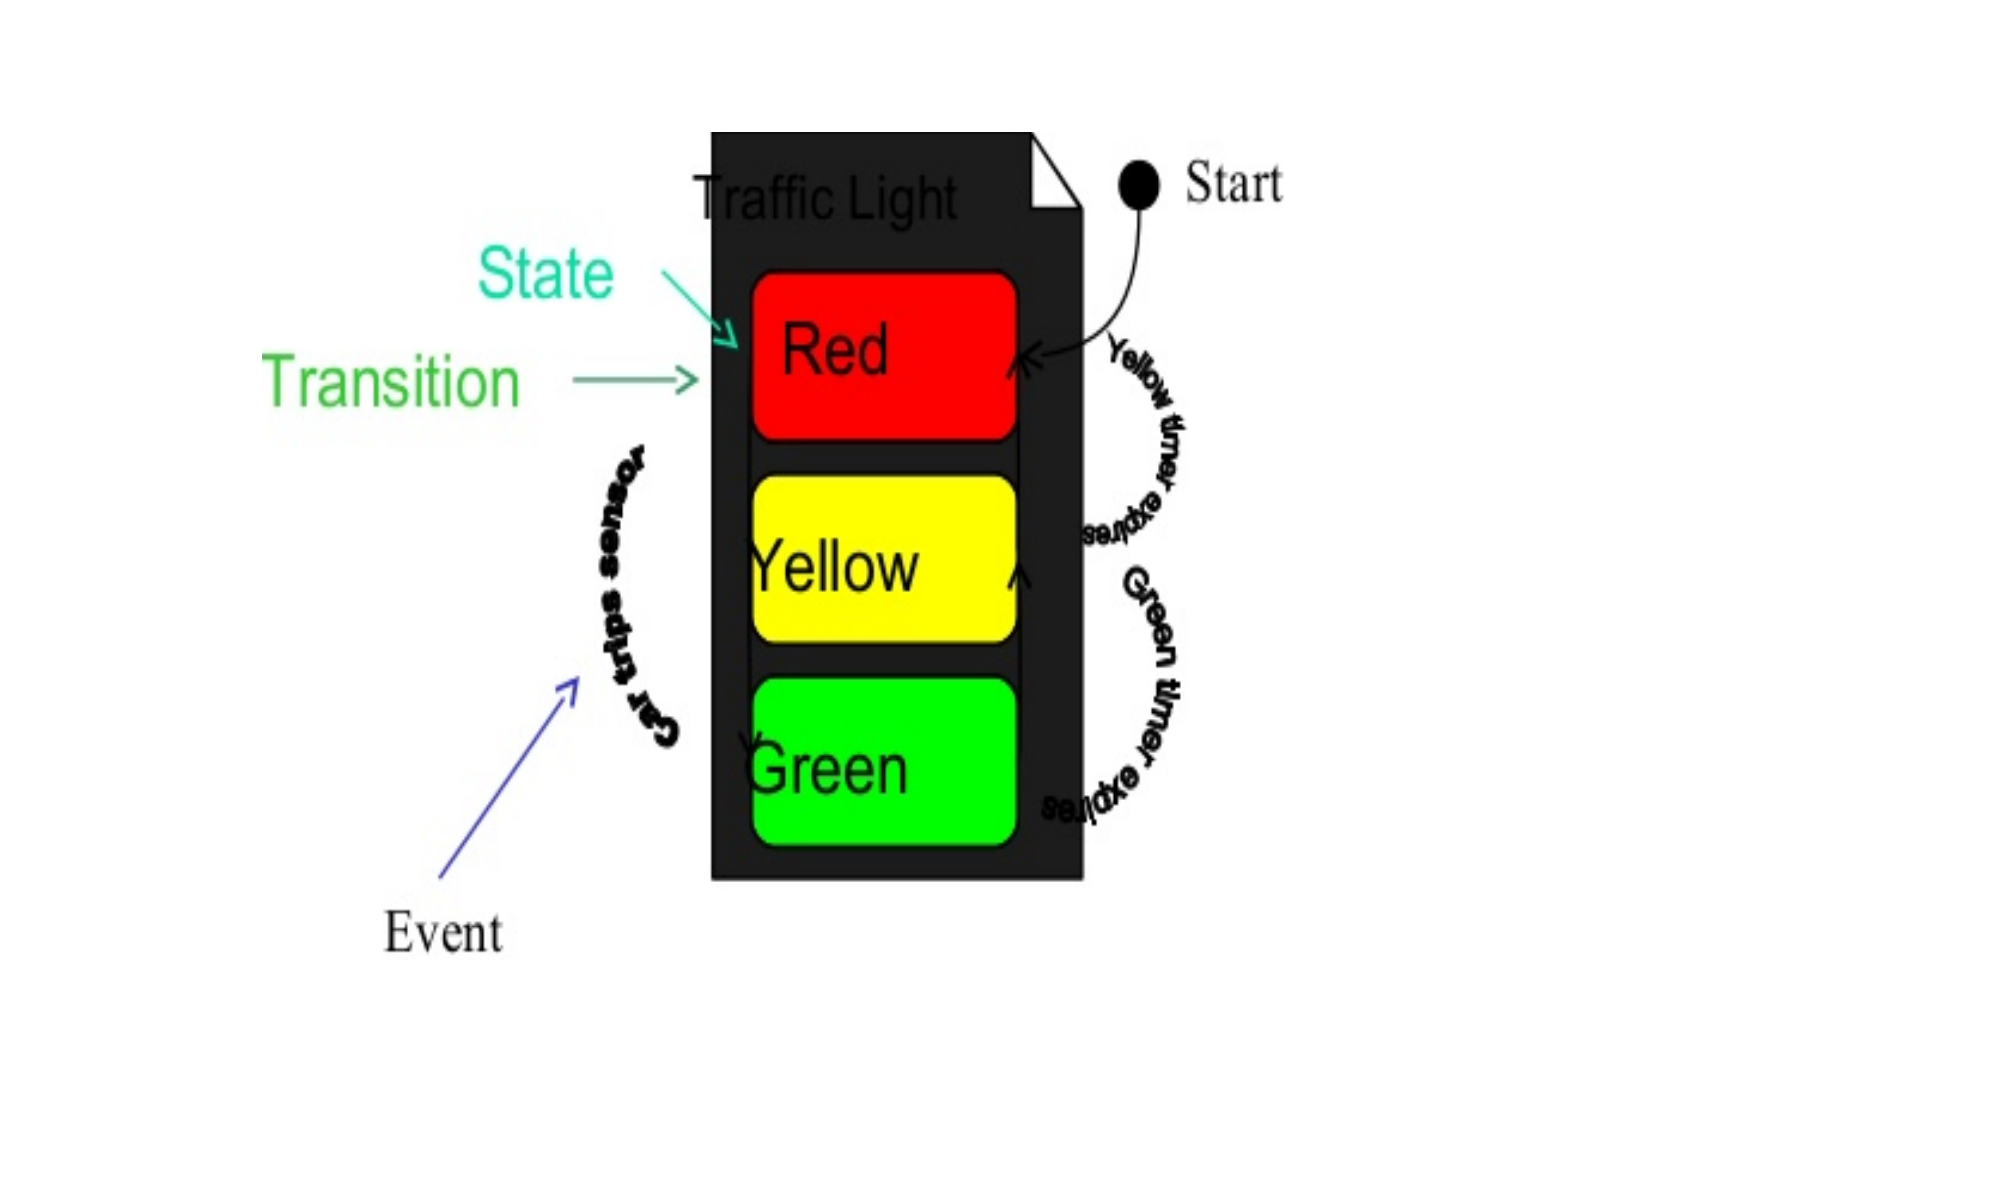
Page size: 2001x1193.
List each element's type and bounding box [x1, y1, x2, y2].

picture [262, 132, 1359, 1008]
